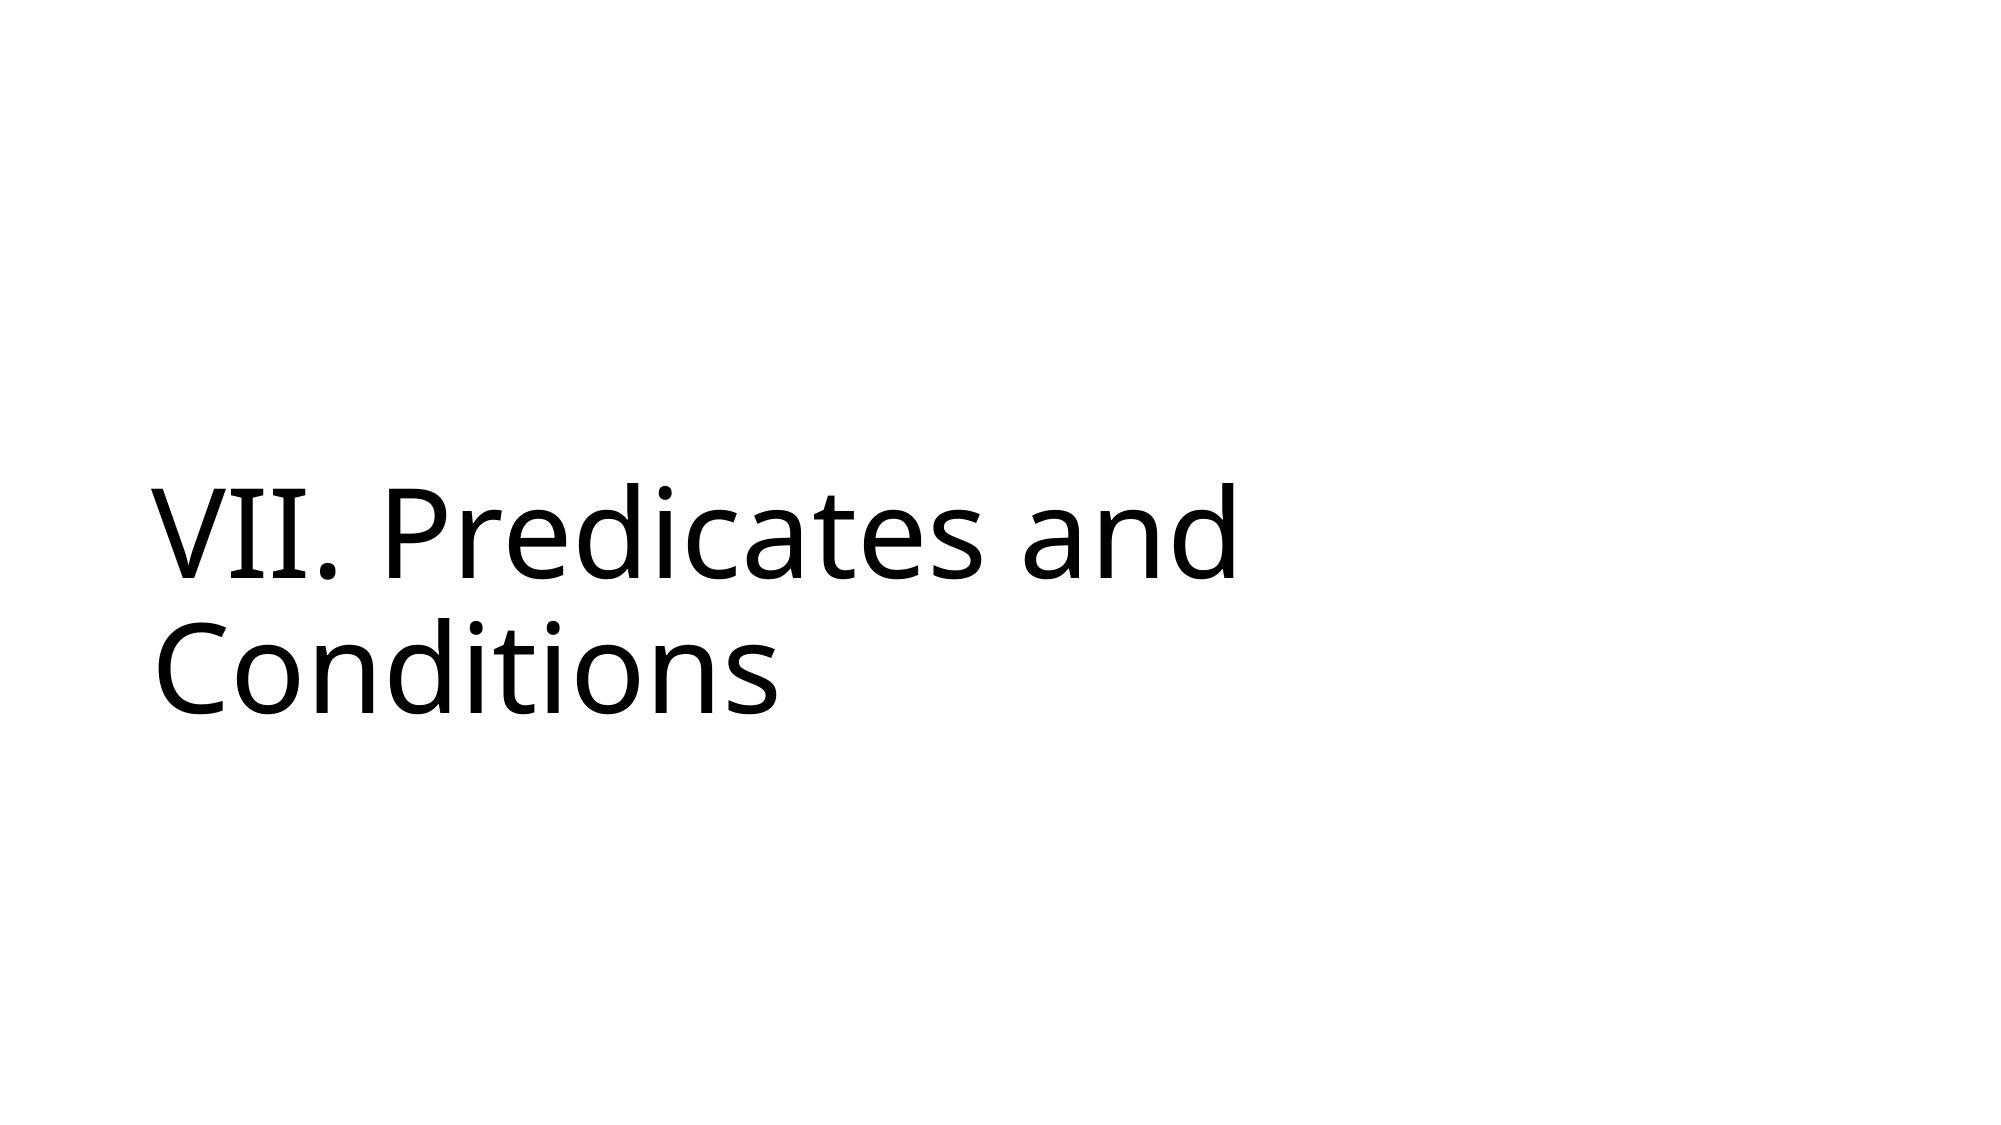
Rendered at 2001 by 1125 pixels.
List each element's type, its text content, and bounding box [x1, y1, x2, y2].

title VII. Predicates and Conditions [136, 280, 1862, 749]
